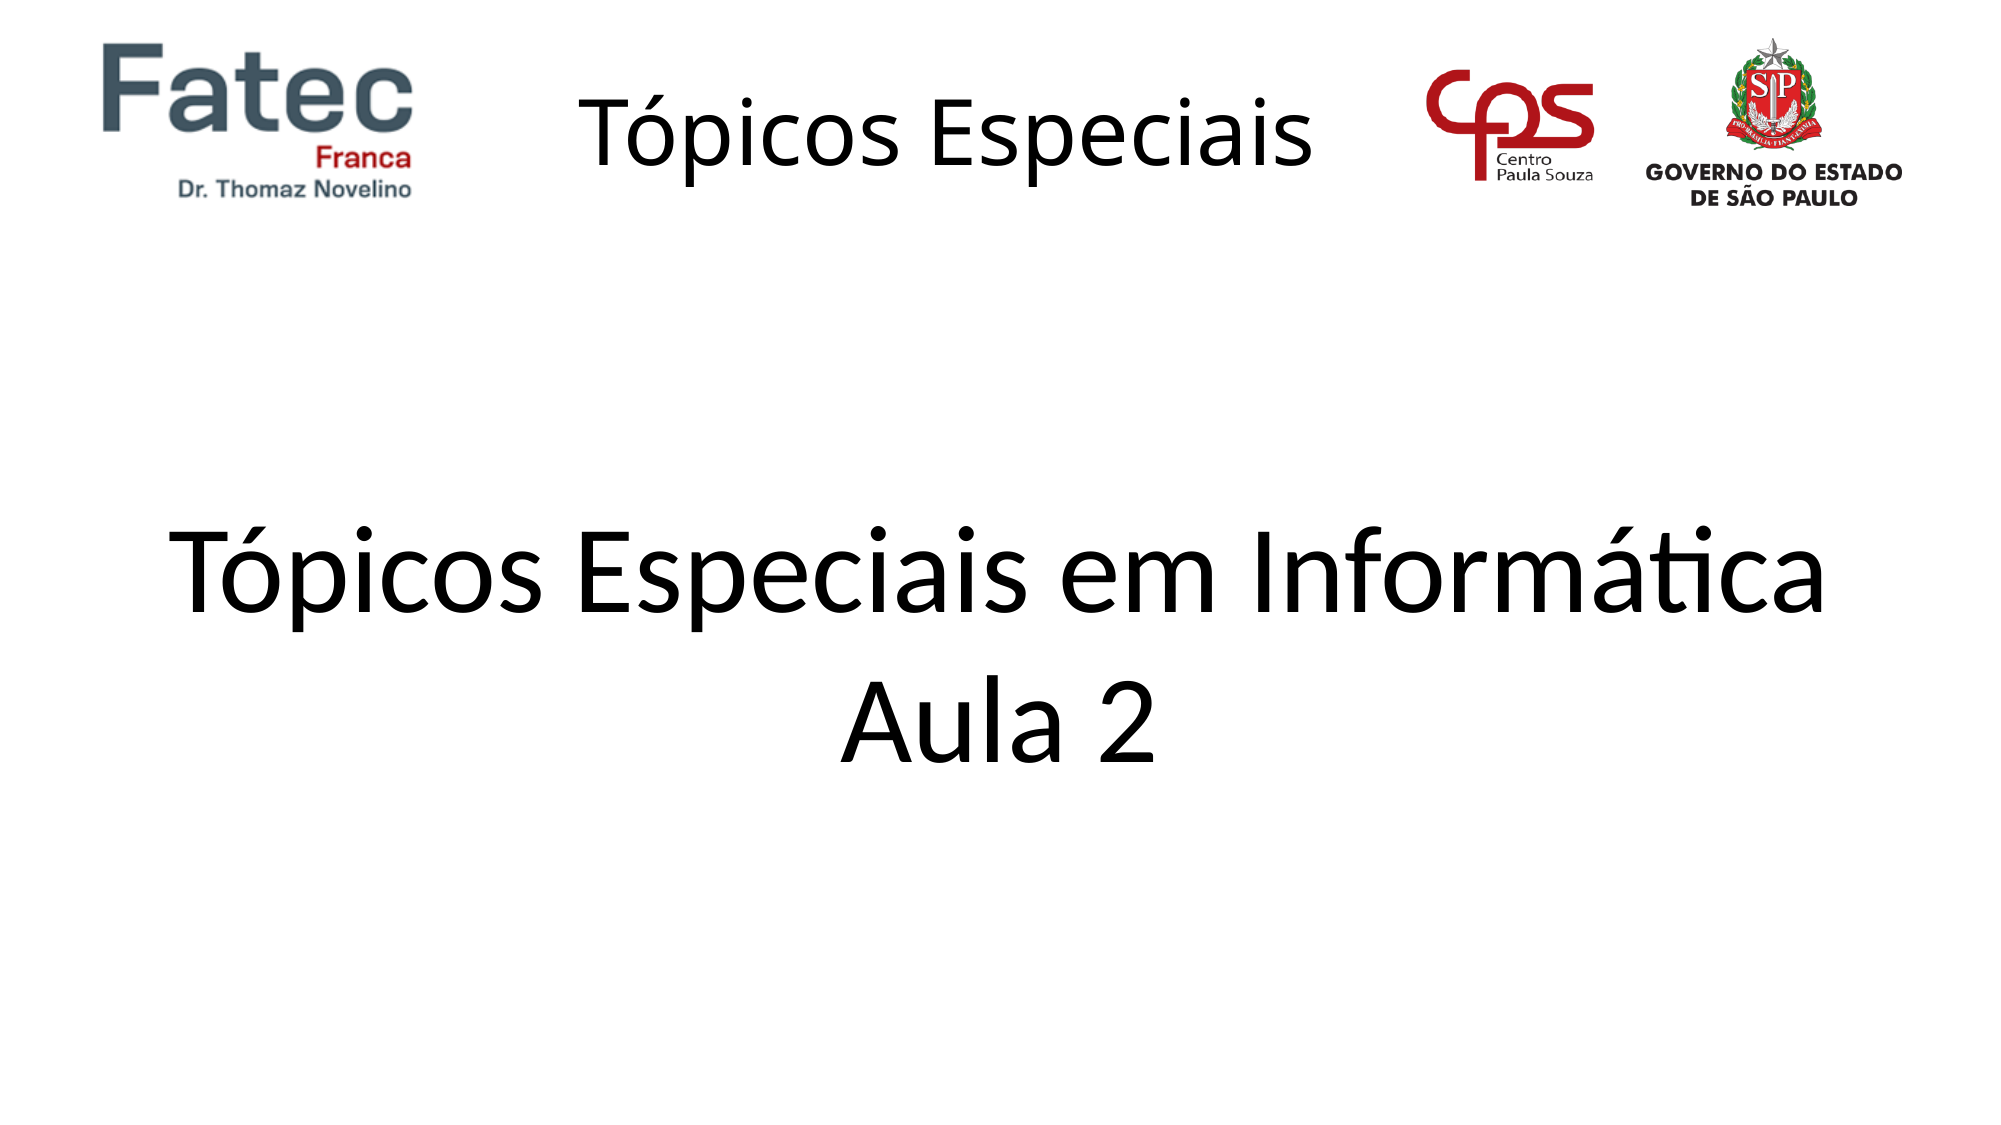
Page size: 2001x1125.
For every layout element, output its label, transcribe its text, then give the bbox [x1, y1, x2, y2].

picture [1322, 38, 1902, 206]
picture [99, 38, 419, 201]
text_box Tópicos Especiais em Informática Aula 2 [72, 477, 1928, 798]
